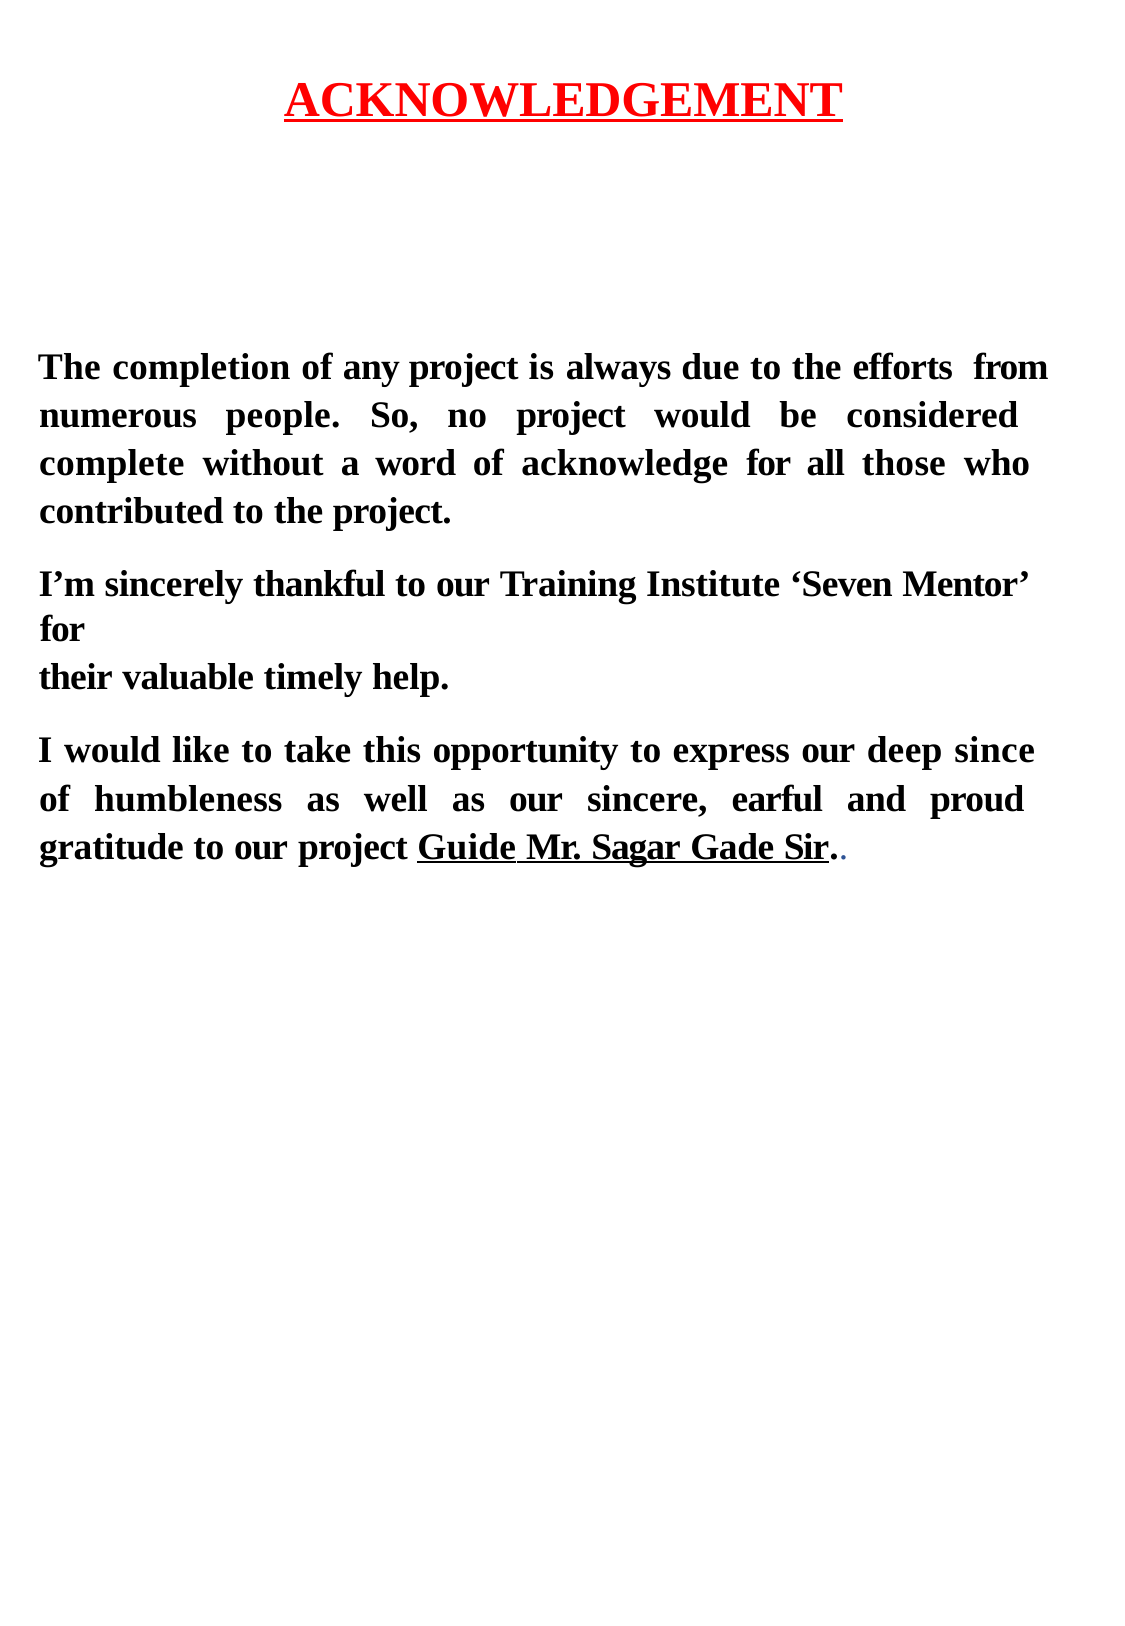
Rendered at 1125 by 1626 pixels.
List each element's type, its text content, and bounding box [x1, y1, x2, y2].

text_box The completion of any project is always due to the efforts from numerous people. So, no project would be considered complete without a word of acknowledge for all those who contributed to the project. I’m sincerely thankful to our Training Institute ‘Seven Mentor’ for their valuable timely help. I would like to take this opportunity to express our deep since of humbleness as well as our sincere, earful and proud gratitude to our project Guide Mr. Sagar Gade Sir.. [35, 336, 1125, 867]
text_box ACKNOWLEDGEMENT [76, 64, 1048, 127]
